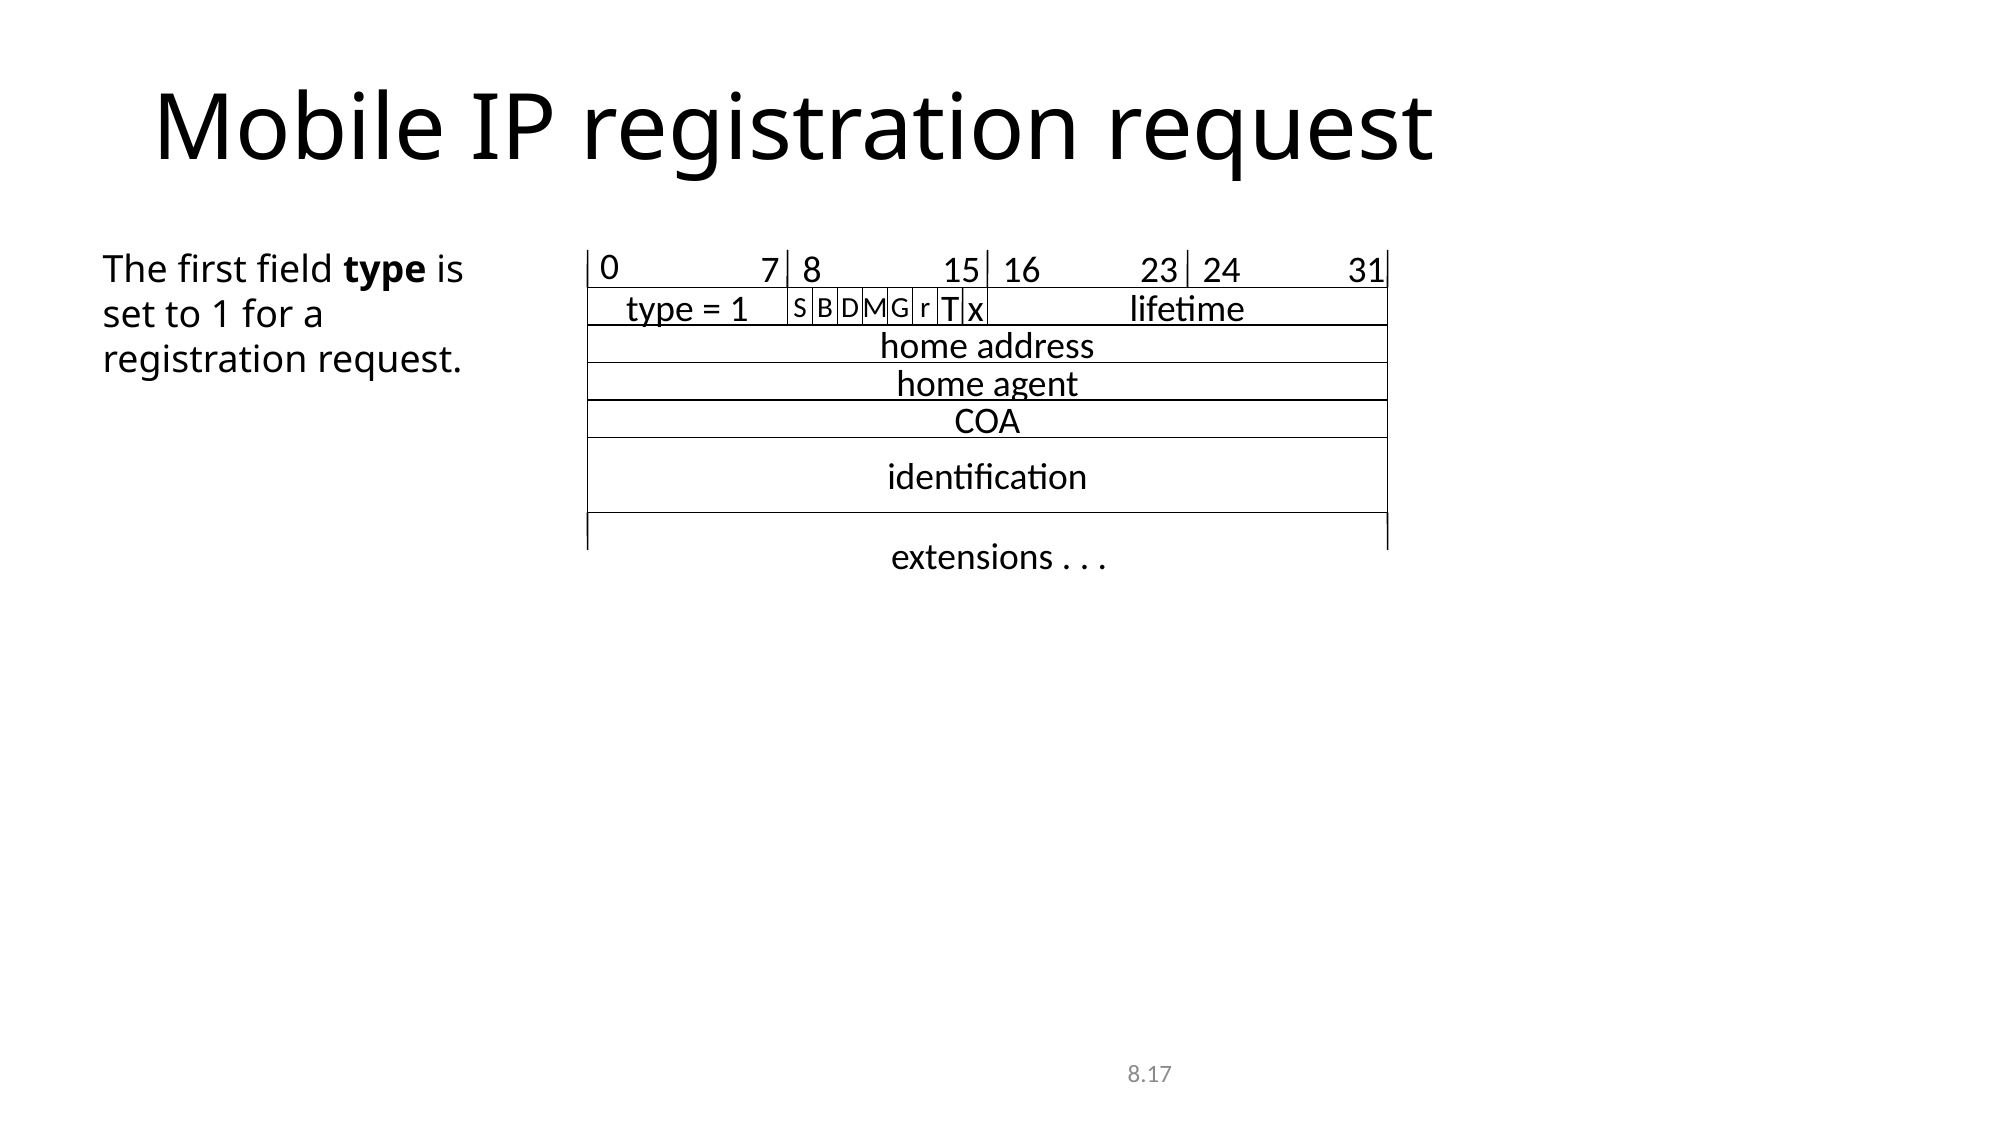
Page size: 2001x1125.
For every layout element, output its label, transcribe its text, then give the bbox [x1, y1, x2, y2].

text_box identification [587, 438, 1388, 513]
text_box home agent [587, 363, 1388, 399]
text_box home address [587, 325, 1388, 363]
text_box 31 [1332, 237, 1401, 298]
text_box 8 [787, 237, 837, 287]
footer 8.17 [662, 1042, 1338, 1103]
text_box extensions . . . [876, 524, 1131, 585]
text_box 7 [745, 237, 787, 298]
text_box 15 [927, 237, 987, 287]
text_box type = 1 [587, 287, 787, 325]
title Mobile IP registration request [137, 59, 1863, 200]
text_box 0 [585, 234, 634, 295]
text_box 16 [987, 237, 1056, 298]
text_box lifetime [988, 287, 1388, 325]
text_box T x [938, 287, 988, 325]
text_box 24 [1194, 237, 1256, 298]
text_box 23 [1125, 237, 1194, 298]
text_box The first field type is set to 1 for a registration request. [87, 237, 538, 388]
text_box COA [587, 399, 1388, 438]
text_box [787, 287, 938, 325]
